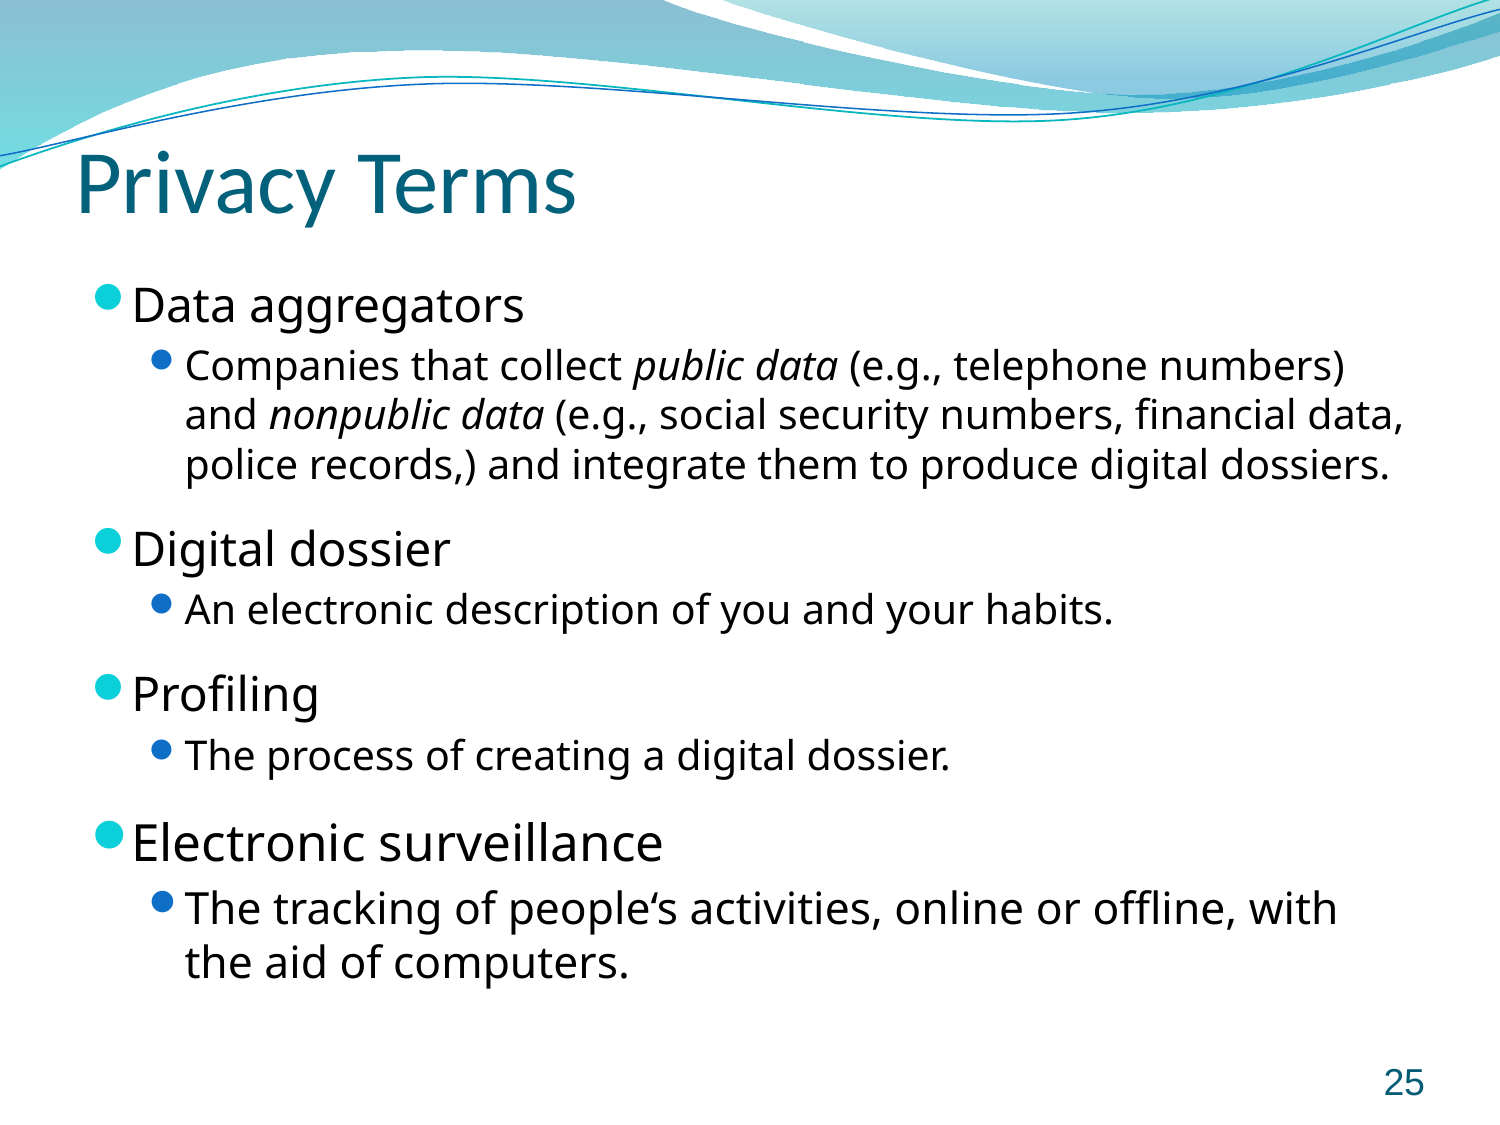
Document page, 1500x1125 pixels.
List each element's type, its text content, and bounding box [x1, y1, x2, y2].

slide_number 25 [1299, 1042, 1425, 1103]
list Data aggregators Companies that collect public data (e.g., telephone numbers) and nonpublic data (e.g., social security numbers, financial data, police records,) and integrate them to produce digital dossiers. Digital dossier An electronic description of you and your habits. Profiling The process of creating a digital dossier. Electronic surveillance The tracking of people‘s activities, online or offline, with the aid of computers. [76, 267, 1427, 1035]
title Privacy Terms [75, 115, 1425, 232]
